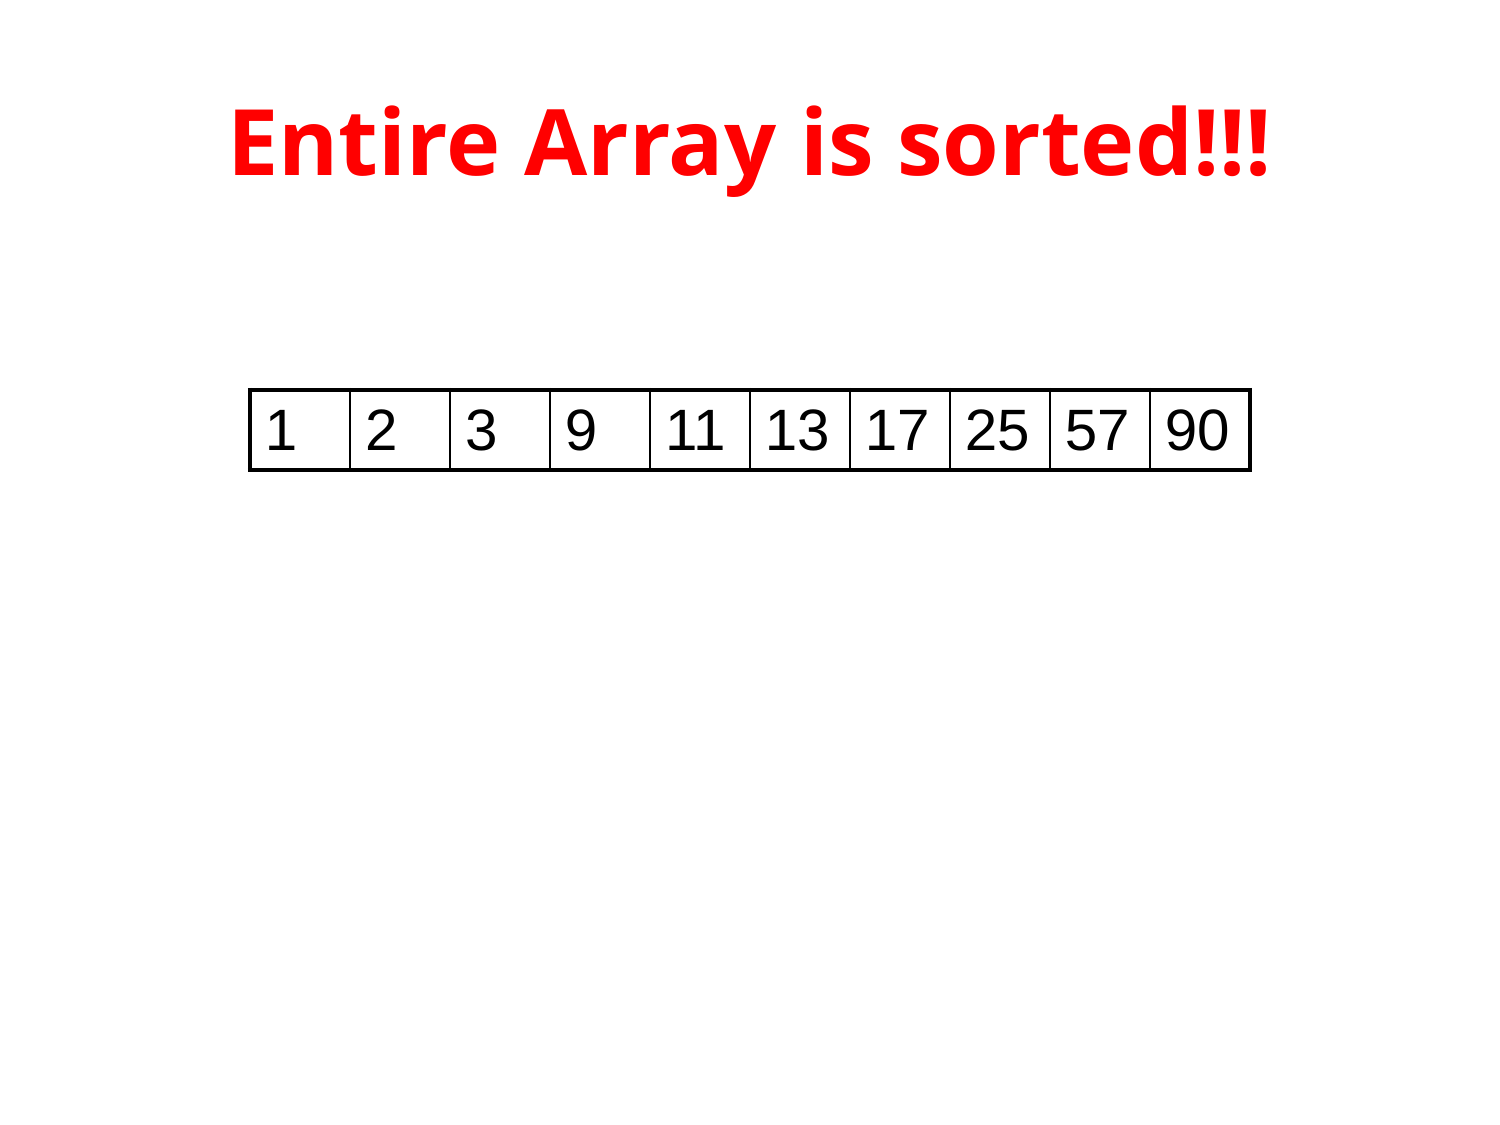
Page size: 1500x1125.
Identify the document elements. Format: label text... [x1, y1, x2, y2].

table_header 1 [252, 392, 349, 468]
table_header 9 [551, 392, 649, 468]
table_header 11 [651, 392, 749, 468]
table_header 2 [351, 392, 449, 468]
table_header 3 [451, 392, 549, 468]
table_header 13 [751, 392, 849, 468]
table_header 25 [951, 392, 1049, 468]
table_header 57 [1051, 392, 1149, 468]
table_header 17 [851, 392, 949, 468]
title Entire Array is sorted!!! [75, 45, 1425, 233]
table_header 90 [1151, 392, 1248, 468]
